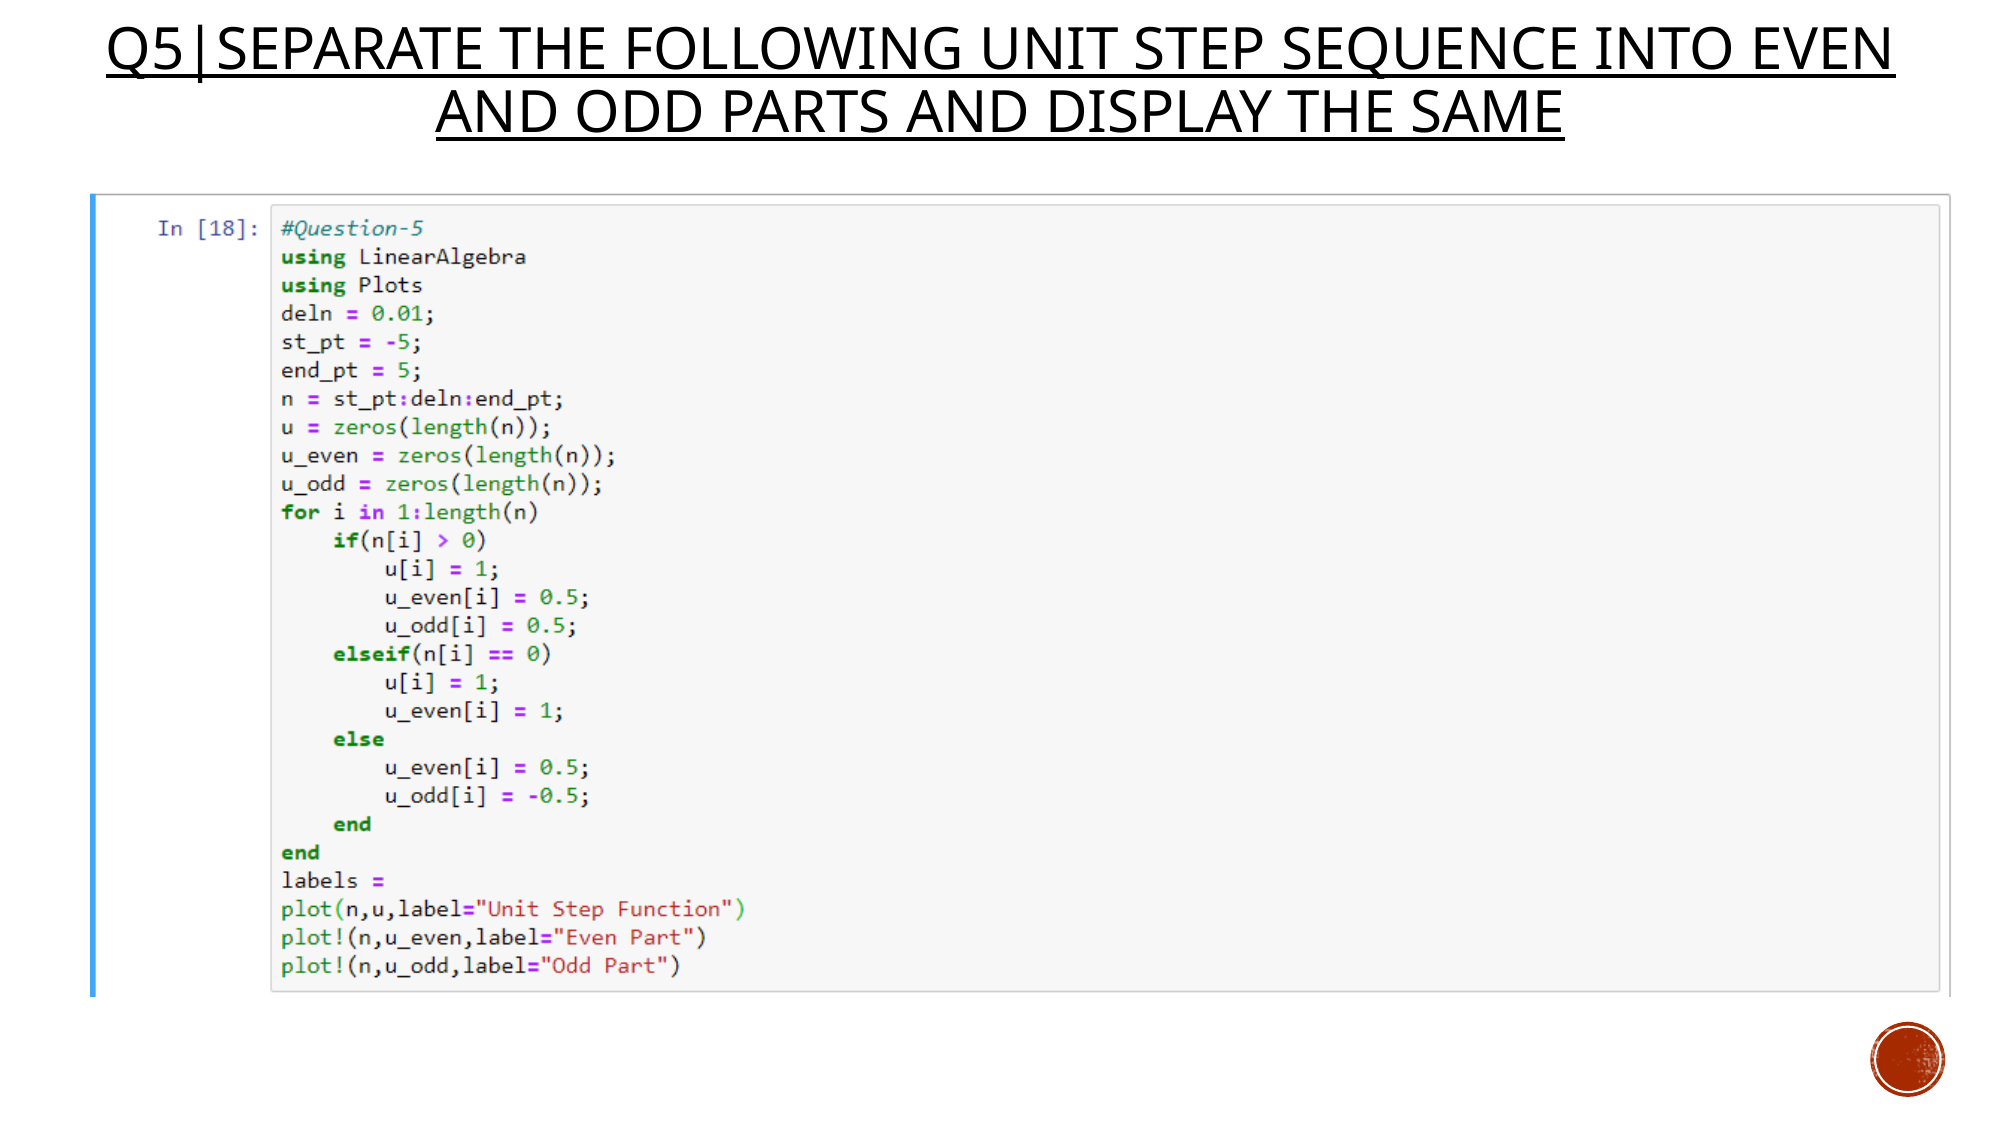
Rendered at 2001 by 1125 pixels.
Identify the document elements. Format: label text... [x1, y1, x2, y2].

title Q5|Separate the following unit step sequence into even and odd parts and display the same [24, 0, 1978, 165]
picture [91, 192, 1955, 996]
